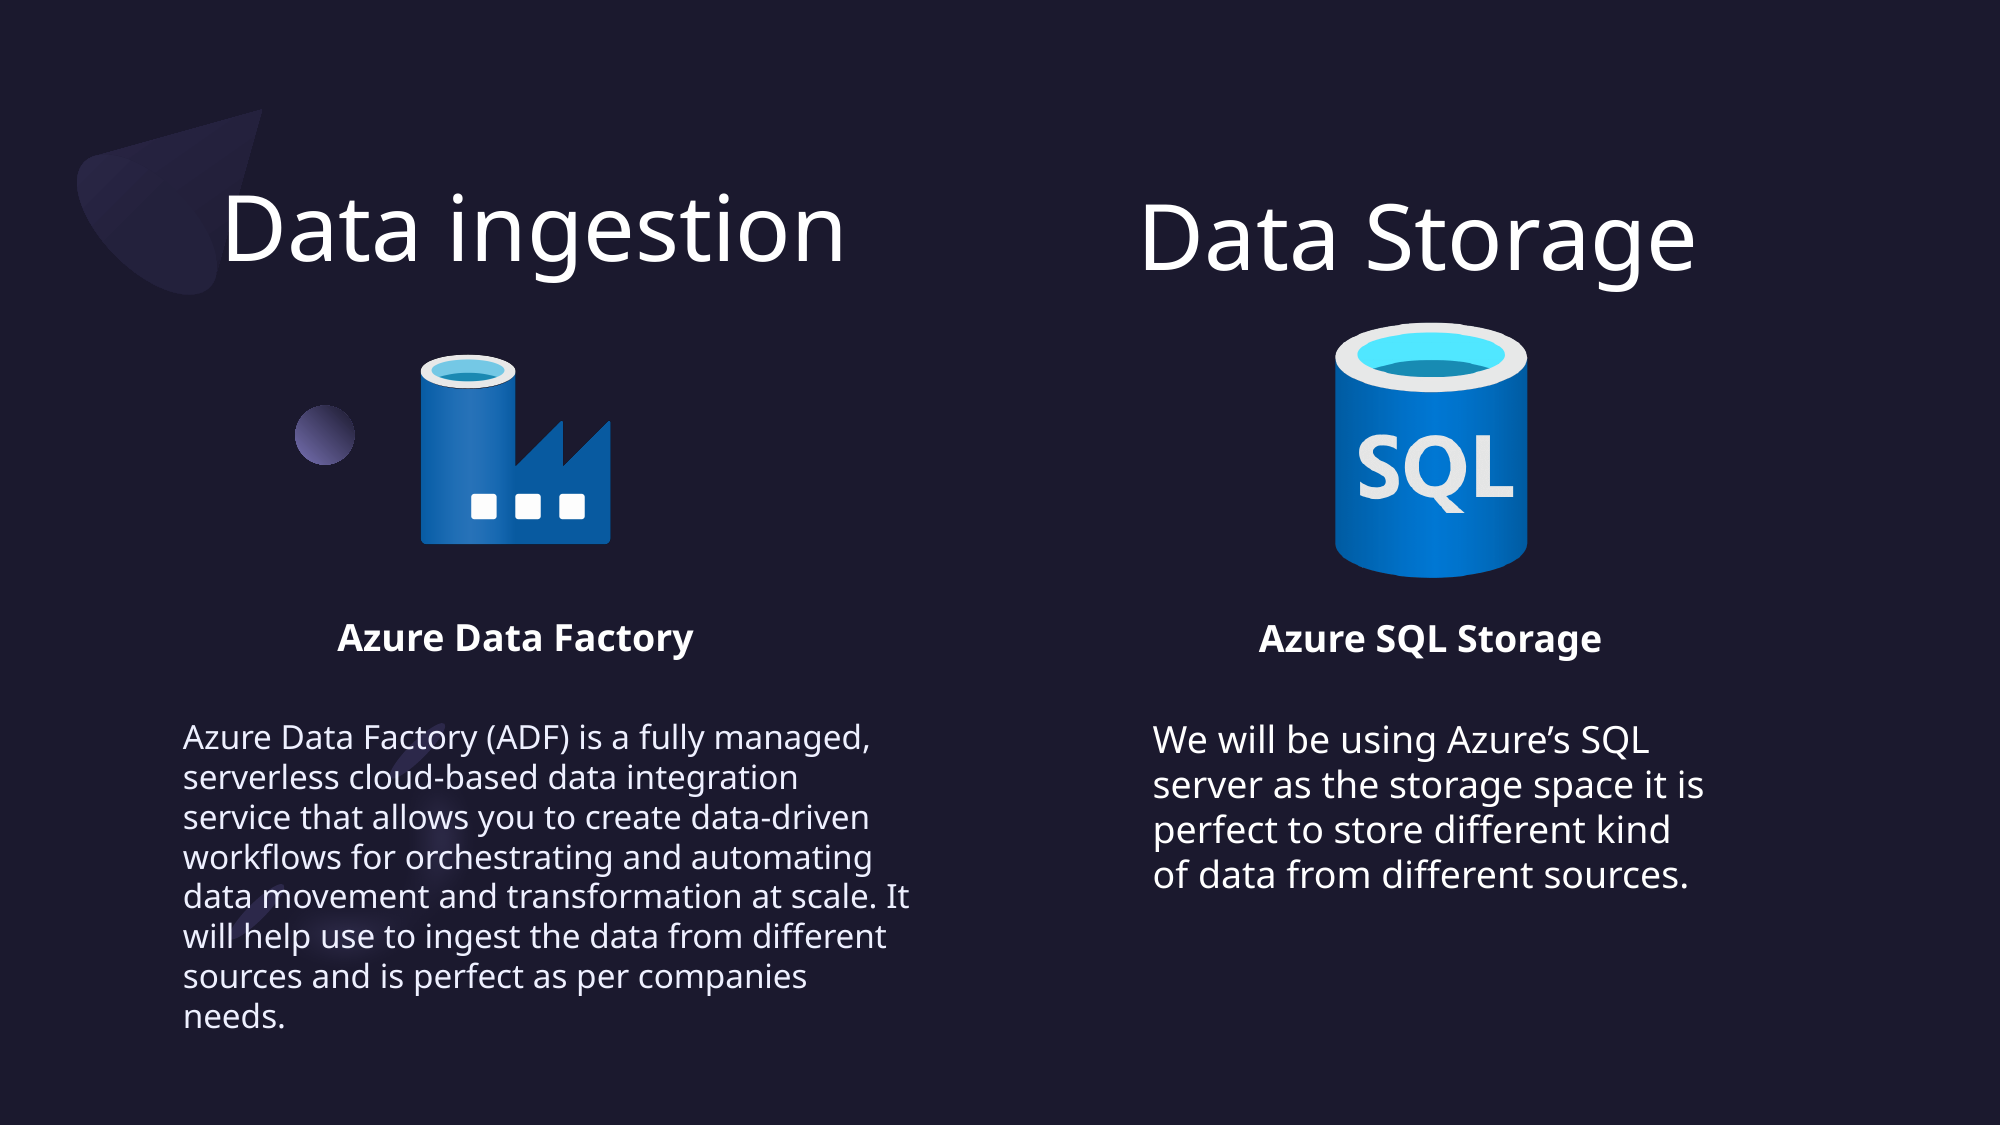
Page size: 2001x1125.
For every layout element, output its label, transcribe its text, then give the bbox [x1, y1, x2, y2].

text_box Azure Data Factory (ADF) is a fully managed, serverless cloud-based data integration service that allows you to create data-driven workflows for orchestrating and automating data movement and transformation at scale. It will help use to ingest the data from different sources and is perfect as per companies needs. [168, 708, 929, 1043]
picture [350, 315, 681, 584]
text_box Data Storage [1137, 178, 1724, 293]
text_box Azure SQL Storage [1243, 607, 1618, 668]
picture [1296, 315, 1566, 585]
text_box We will be using Azure’s SQL server as the storage space it is perfect to store different kind of data from different sources. [1137, 708, 1724, 904]
title Data ingestion [220, 170, 863, 293]
text_box Azure Data Factory [322, 606, 709, 667]
